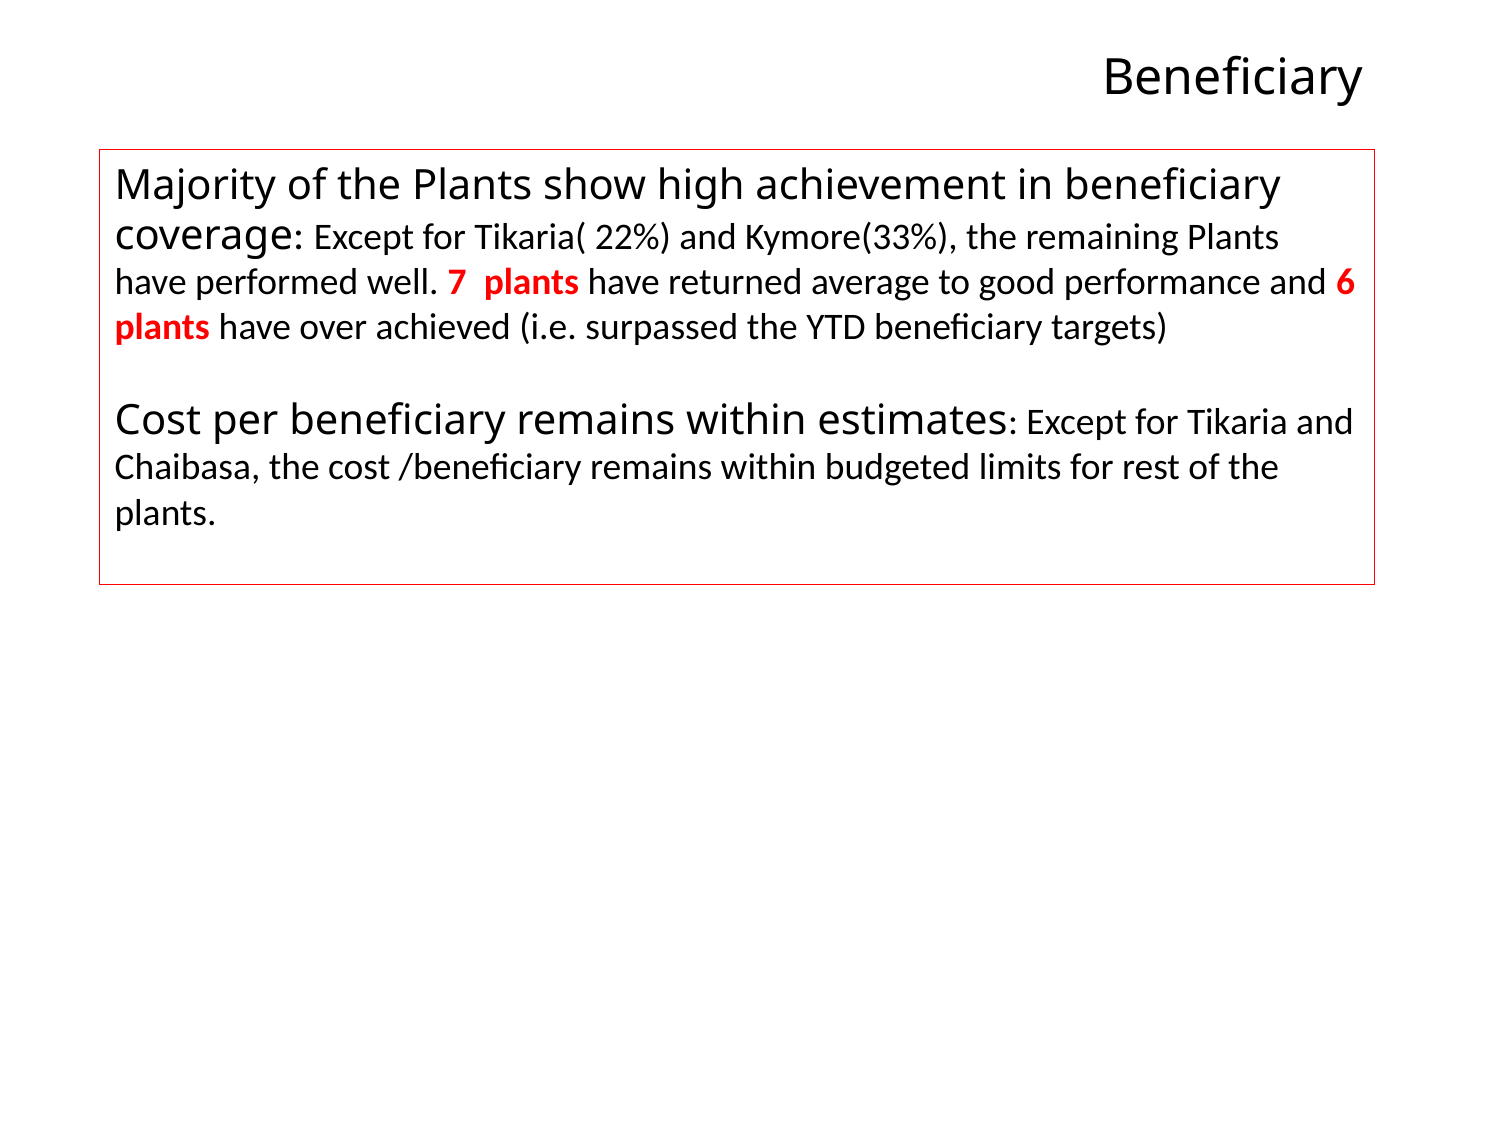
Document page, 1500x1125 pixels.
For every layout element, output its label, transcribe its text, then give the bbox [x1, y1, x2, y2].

text_box Majority of the Plants show high achievement in beneficiary coverage: Except for Tikaria( 22%) and Kymore(33%), the remaining Plants have performed well. 7 plants have returned average to good performance and 6 plants have over achieved (i.e. surpassed the YTD beneficiary targets) Cost per beneficiary remains within estimates: Except for Tikaria and Chaibasa, the cost /beneficiary remains within budgeted limits for rest of the plants. [99, 149, 1375, 585]
text_box Beneficiary [1087, 37, 1500, 113]
